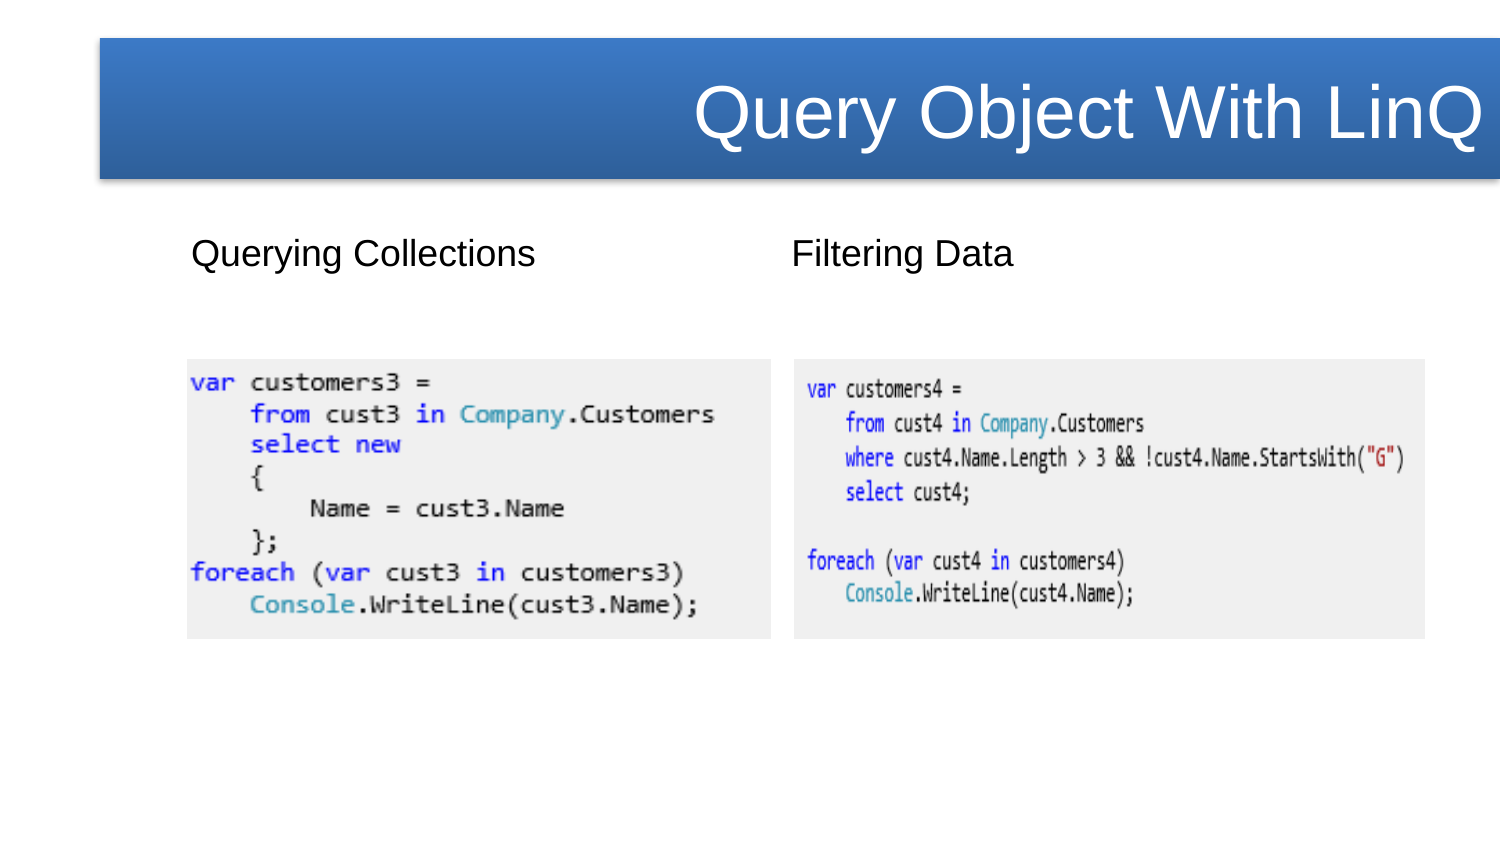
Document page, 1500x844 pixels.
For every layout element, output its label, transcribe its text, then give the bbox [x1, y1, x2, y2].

text_box Query Object With LinQ [99, 38, 1500, 179]
list Querying Collections [101, 221, 1200, 776]
picture [794, 359, 1425, 639]
picture [187, 359, 771, 639]
text_box Filtering Data [776, 221, 1040, 282]
